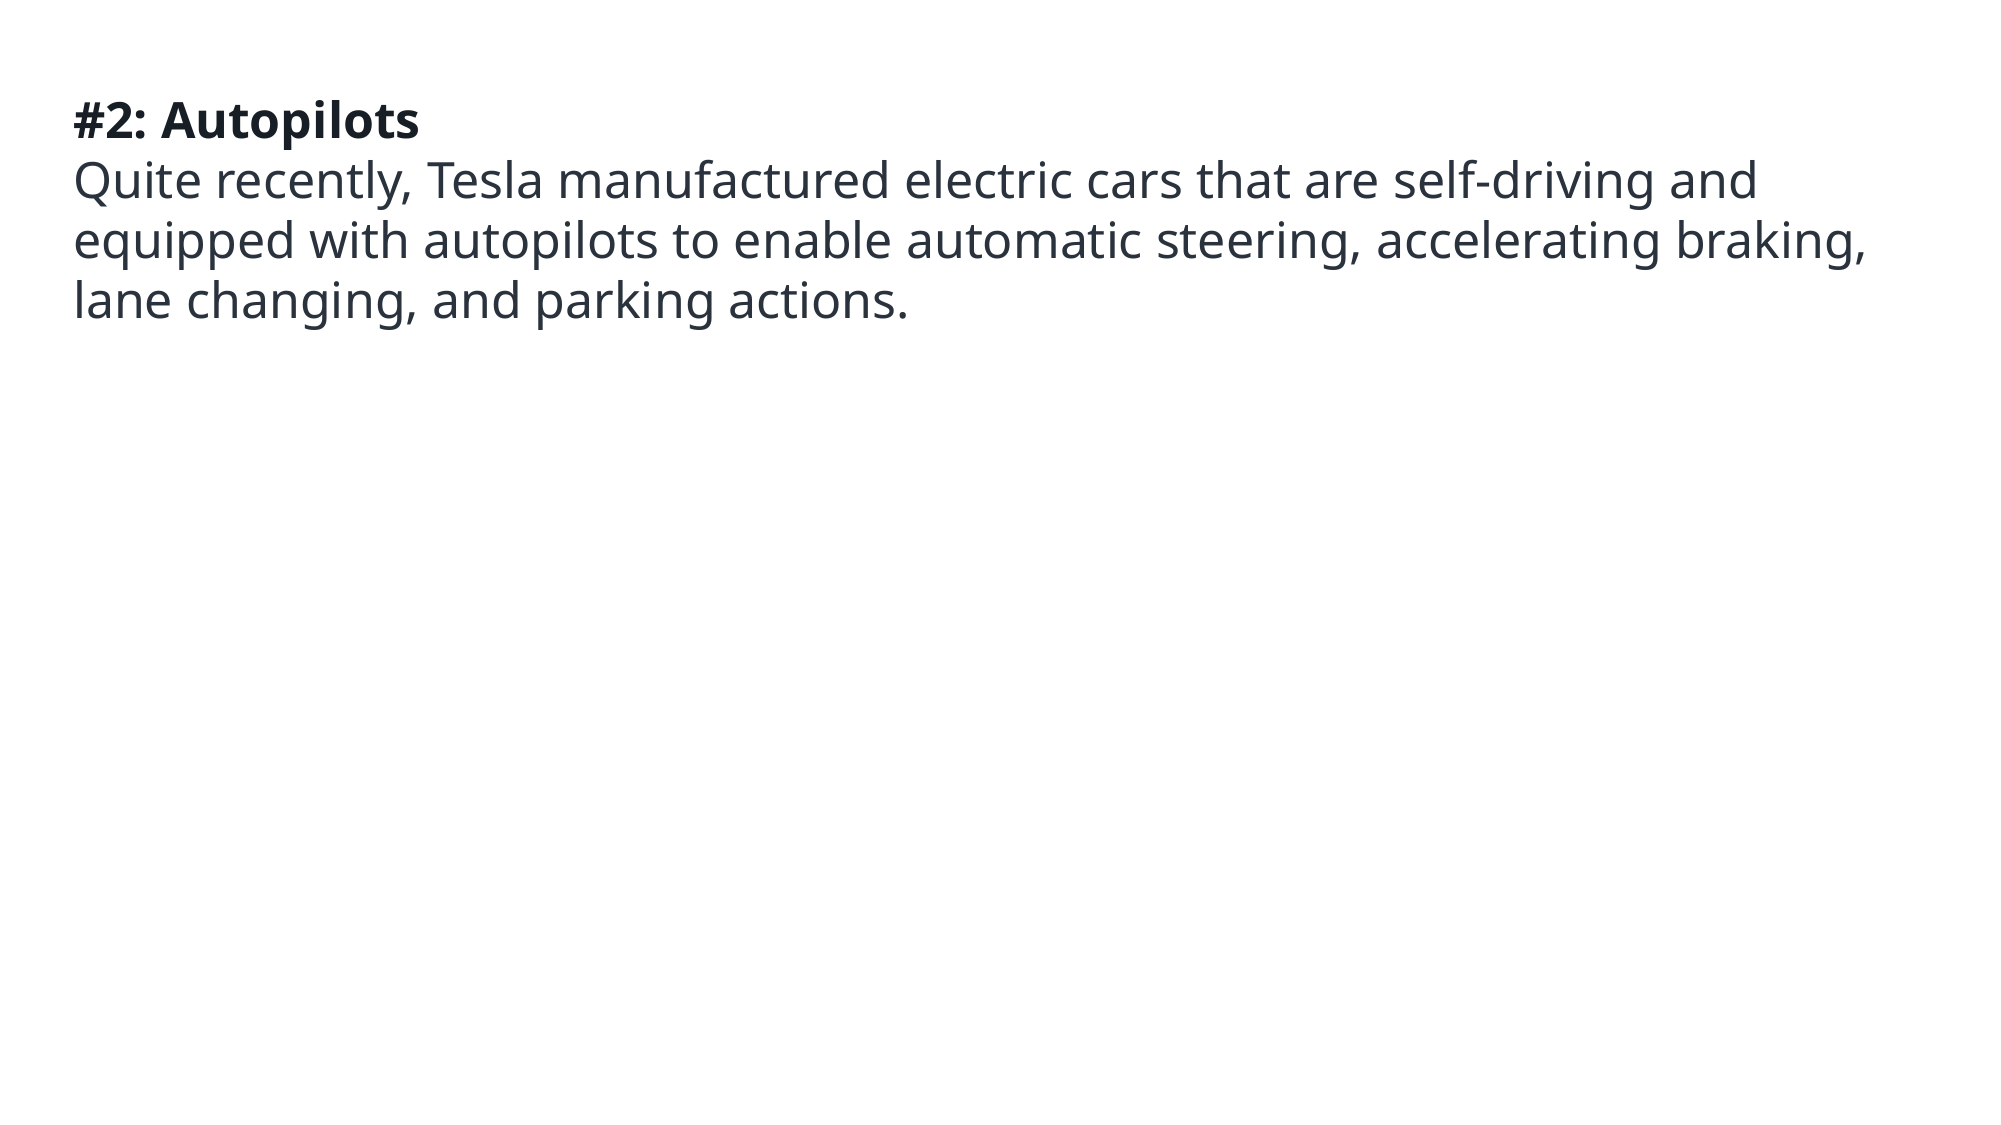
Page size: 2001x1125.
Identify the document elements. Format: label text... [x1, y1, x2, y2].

text_box #2: Autopilots Quite recently, Tesla manufactured electric cars that are self-driving and equipped with autopilots to enable automatic steering, accelerating braking, lane changing, and parking actions. [58, 81, 1930, 336]
